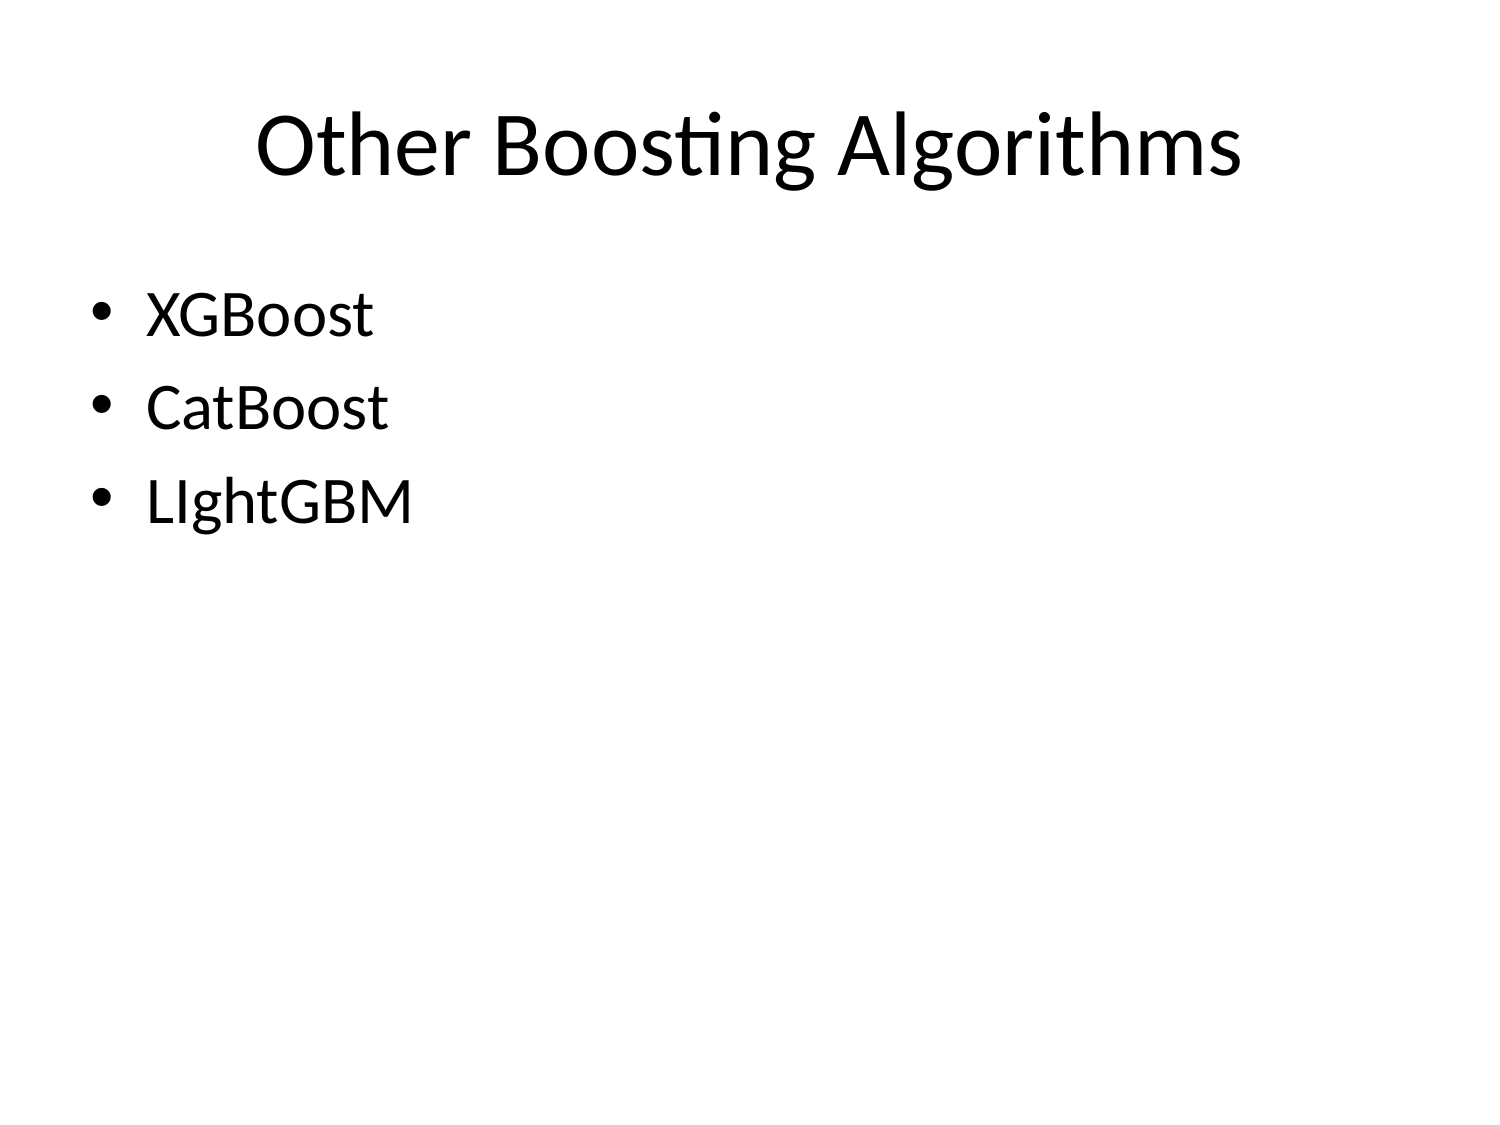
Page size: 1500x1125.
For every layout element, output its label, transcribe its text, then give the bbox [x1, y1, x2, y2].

list XGBoost CatBoost LIghtGBM [75, 262, 1425, 1005]
title Other Boosting Algorithms [75, 45, 1425, 233]
